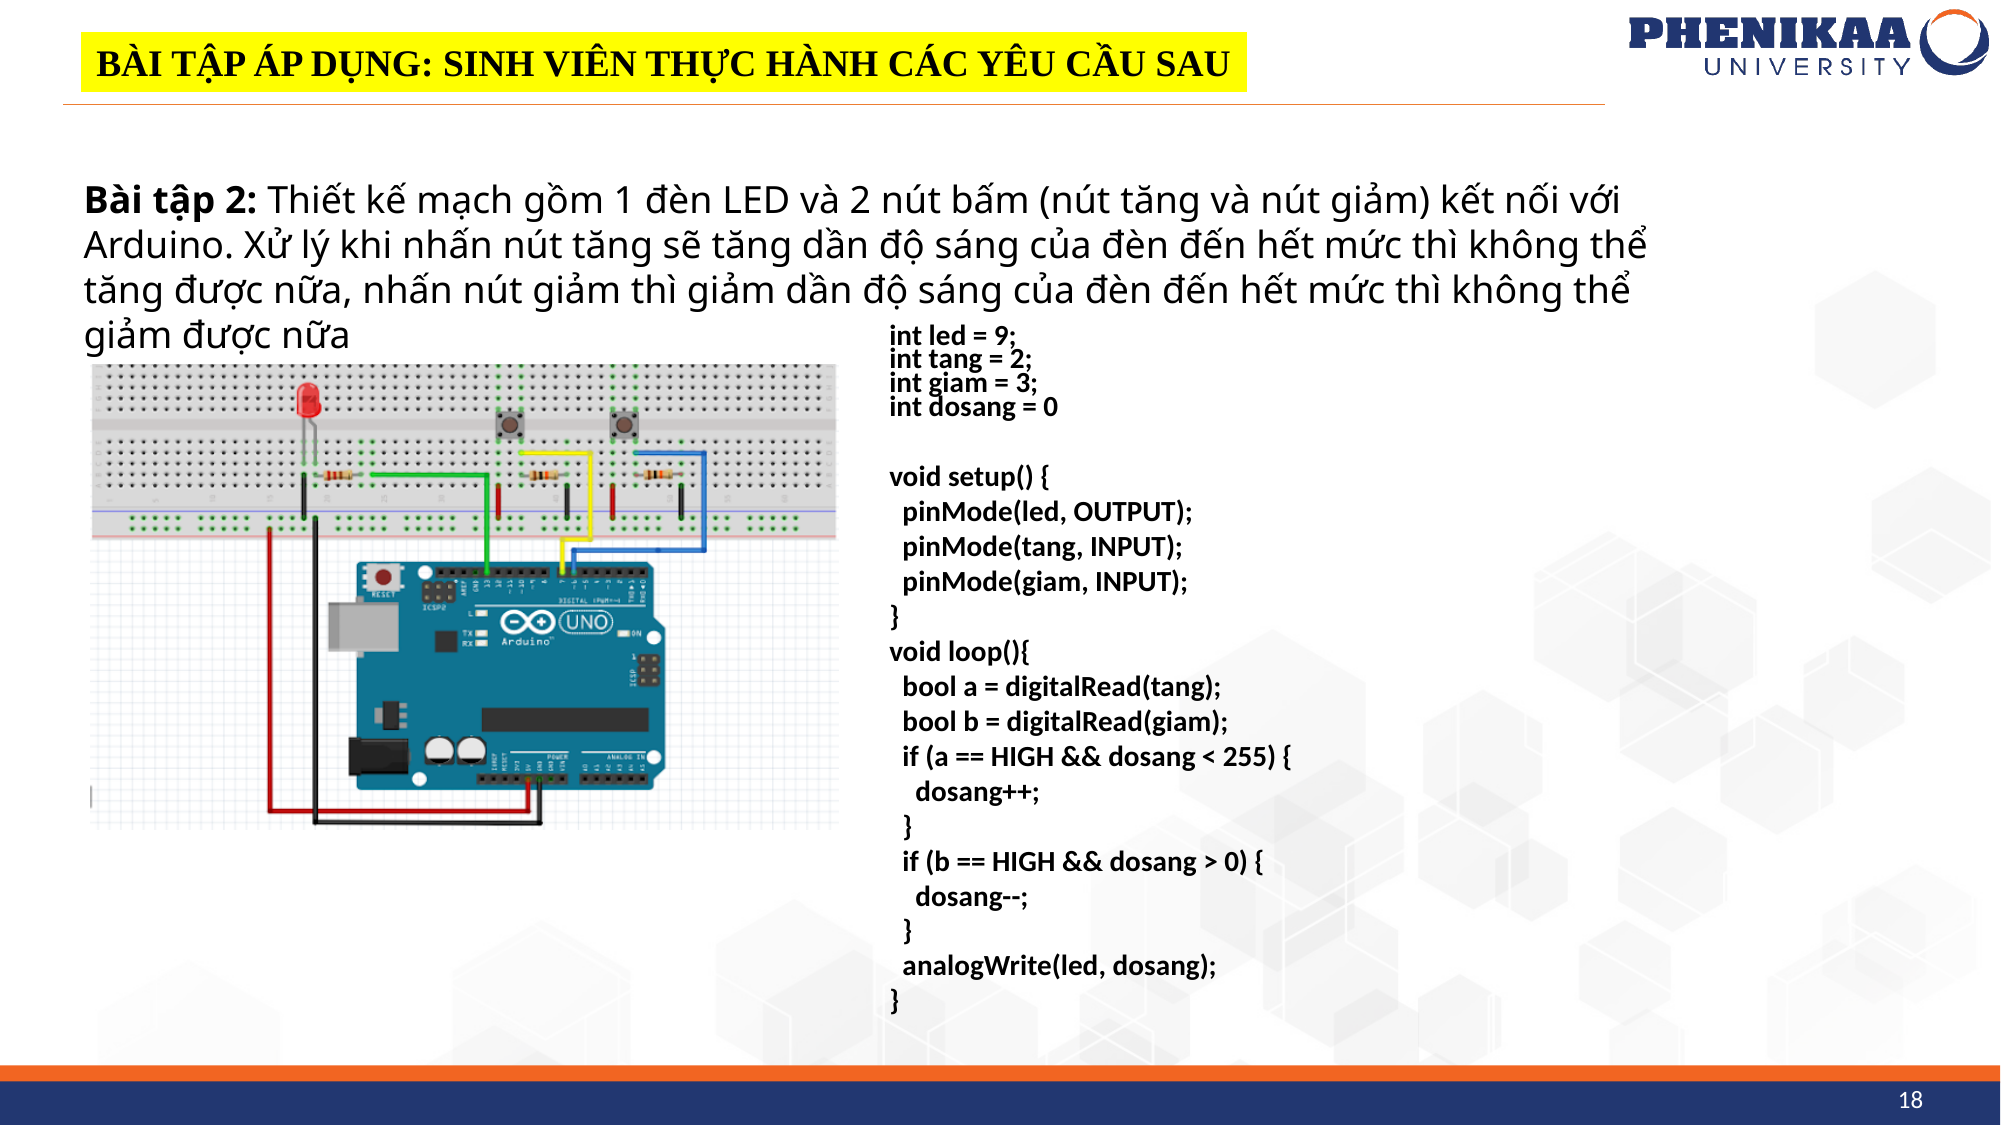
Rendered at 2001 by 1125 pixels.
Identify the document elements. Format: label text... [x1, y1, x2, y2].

text_box Bài tập 2: Thiết kế mạch gồm 1 đèn LED và 2 nút bấm (nút tăng và nút giảm) kết nối với Arduino. Xử lý khi nhấn nút tăng sẽ tăng dần độ sáng của đèn đến hết mức thì không thể tăng được nữa, nhấn nút giảm thì giảm dần độ sáng của đèn đến hết mức thì không thể giảm được nữa [68, 168, 1681, 364]
text_box int led = 9; int tang = 2; int giam = 3; int dosang = 0 void setup() { pinMode(led, OUTPUT); pinMode(tang, INPUT); pinMode(giam, INPUT); } void loop(){ bool a = digitalRead(tang); bool b = digitalRead(giam); if (a == HIGH && dosang < 255) { dosang++; } if (b == HIGH && dosang > 0) { dosang--; } analogWrite(led, dosang); } [874, 319, 1789, 1024]
slide_number 18 [1784, 1074, 1939, 1124]
text_box BÀI TẬP ÁP DỤNG: SINH VIÊN THỰC HÀNH CÁC YÊU CẦU SAU [81, 32, 1247, 92]
picture [90, 364, 839, 830]
picture [1627, 7, 1991, 77]
